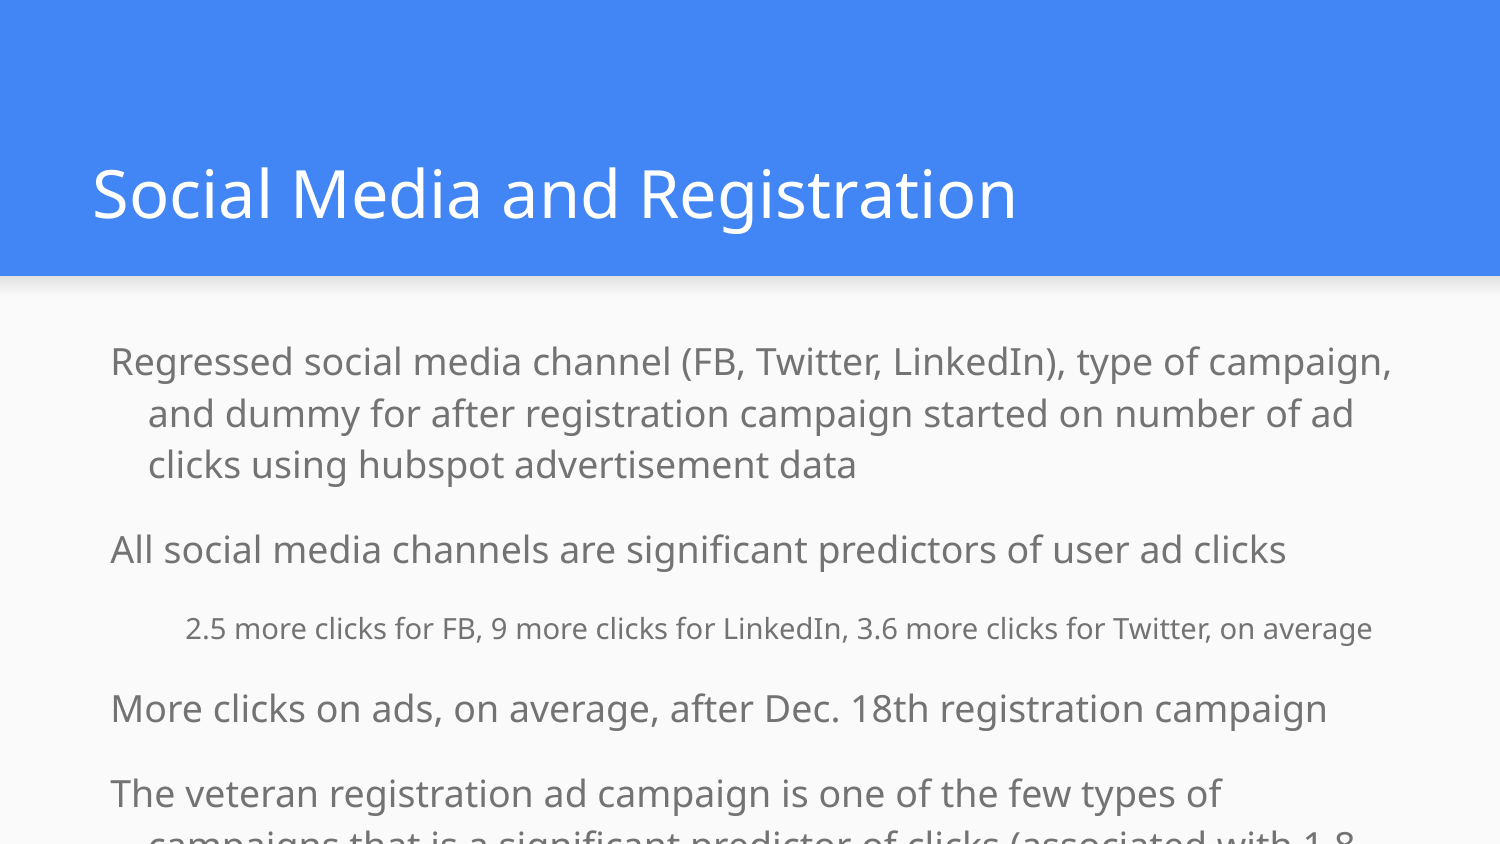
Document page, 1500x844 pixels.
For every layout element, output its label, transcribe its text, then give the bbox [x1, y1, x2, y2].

title Social Media and Registration [77, 121, 1427, 248]
list Regressed social media channel (FB, Twitter, LinkedIn), type of campaign, and dummy for after registration campaign started on number of ad clicks using hubspot advertisement data All social media channels are significant predictors of user ad clicks 2.5 more clicks for FB, 9 more clicks for LinkedIn, 3.6 more clicks for Twitter, on average More clicks on ads, on average, after Dec. 18th registration campaign The veteran registration ad campaign is one of the few types of campaigns that is a significant predictor of clicks (associated with 1.8 more clicks on average) [57, 316, 1427, 796]
